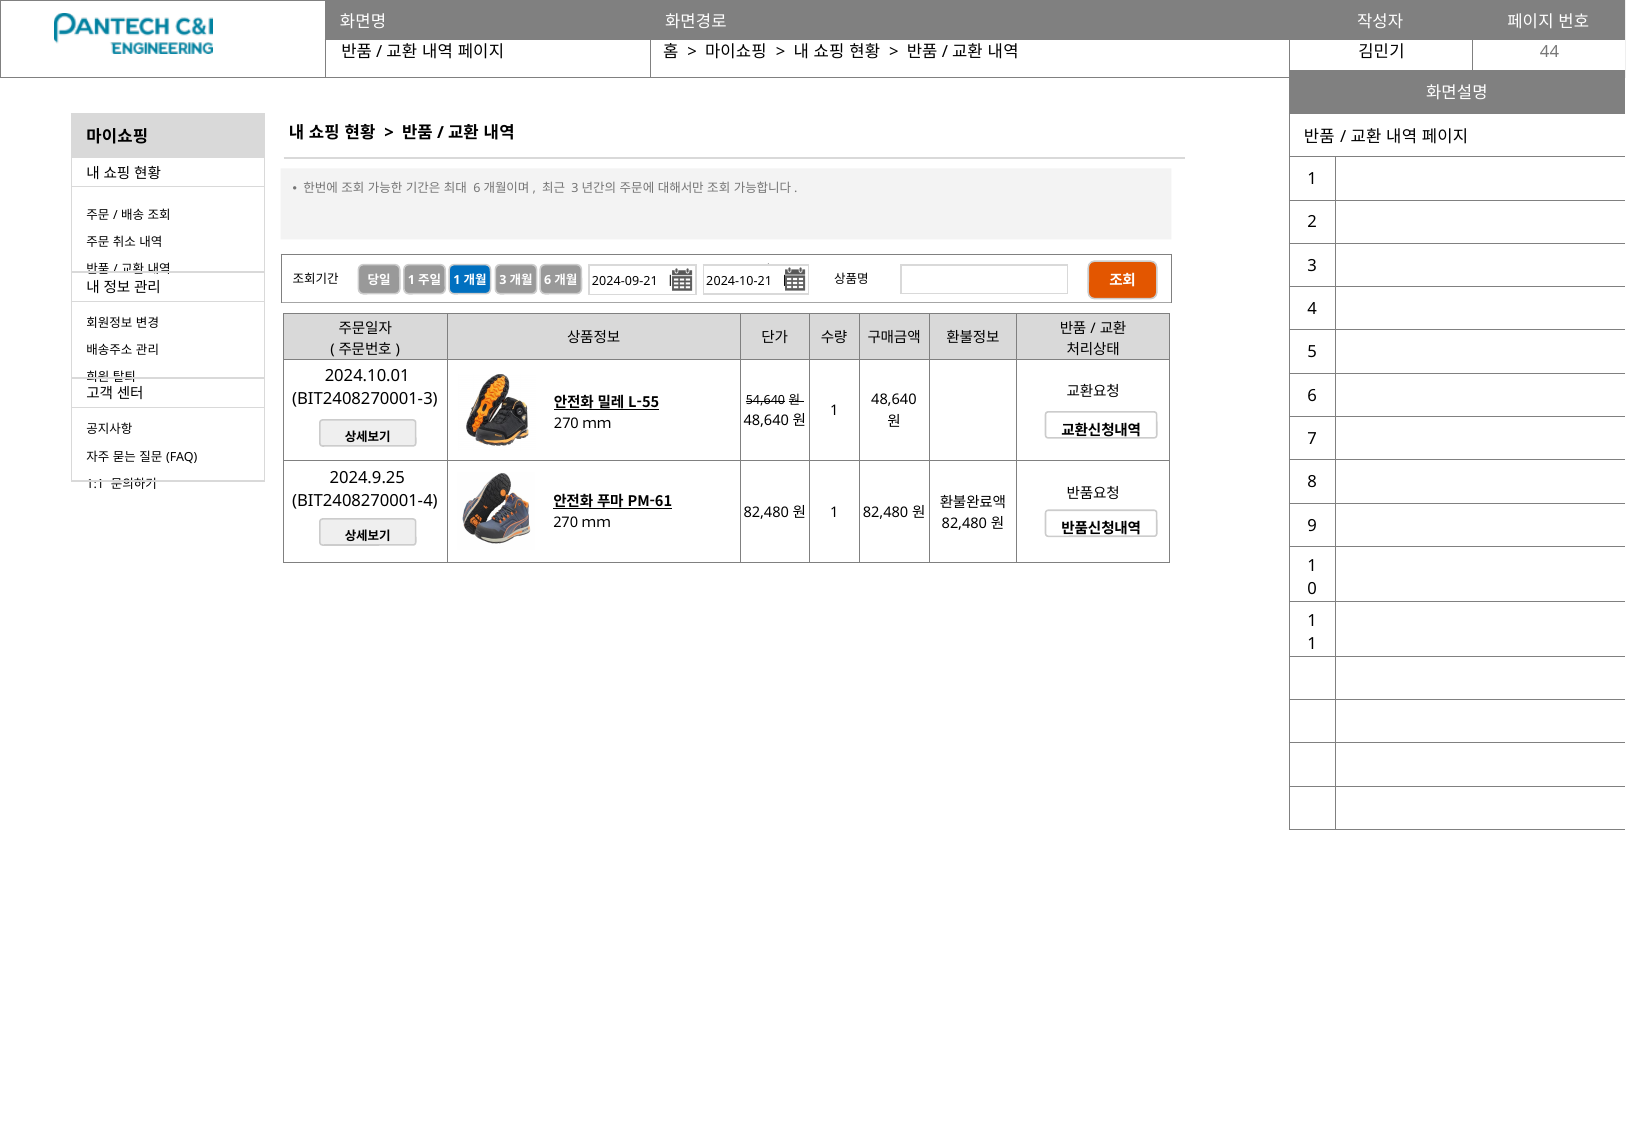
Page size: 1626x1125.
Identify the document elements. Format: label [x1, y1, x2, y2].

table_header [1290, 71, 1625, 113]
text_box [319, 518, 416, 546]
table_cell [1336, 244, 1625, 286]
picture [54, 13, 213, 54]
table_header [284, 314, 447, 359]
table_cell [1336, 201, 1625, 243]
table_cell [1290, 743, 1335, 786]
table_cell [1336, 547, 1625, 601]
text_box [553, 384, 729, 440]
table_header [282, 255, 1171, 302]
table_cell [930, 360, 1016, 460]
table_cell [1290, 700, 1335, 742]
table_cell [448, 360, 740, 460]
picture [781, 263, 810, 296]
table_cell [860, 461, 929, 562]
text_box [273, 109, 574, 155]
table_cell [72, 379, 264, 407]
text_box [358, 264, 400, 294]
table_header [1017, 314, 1169, 359]
table_cell [810, 461, 859, 562]
table_cell [72, 187, 264, 271]
table_cell [1336, 157, 1625, 200]
table_header [741, 314, 809, 359]
table_cell [860, 360, 929, 460]
text_box [1045, 411, 1157, 438]
text_box [403, 264, 446, 294]
table_cell [1290, 547, 1335, 601]
table_cell [72, 273, 264, 301]
table_cell [1290, 201, 1335, 243]
picture [457, 472, 535, 550]
table_cell [1336, 602, 1625, 656]
table_cell [1336, 417, 1625, 459]
text_box [495, 264, 537, 294]
table_cell [1290, 114, 1625, 156]
text_box [1088, 261, 1157, 299]
text_box [1045, 510, 1157, 537]
table_cell [284, 360, 447, 460]
text_box [449, 264, 491, 294]
table_cell [1336, 287, 1625, 329]
text_box [280, 168, 1172, 240]
table_cell [810, 360, 859, 460]
table_cell [1336, 460, 1625, 503]
table_cell [1290, 330, 1335, 373]
table_header [810, 314, 859, 359]
table_cell [1290, 460, 1335, 503]
table_cell [1336, 657, 1625, 699]
table_cell [1290, 504, 1335, 546]
table_cell [1336, 330, 1625, 373]
table_cell [72, 158, 264, 186]
table_cell [1336, 743, 1625, 786]
text_box [326, 33, 1122, 68]
table_header [72, 115, 264, 157]
table_cell [448, 461, 740, 562]
table_cell [1290, 287, 1335, 329]
slide_number [1474, 33, 1625, 70]
table_cell [284, 461, 447, 562]
picture [668, 263, 697, 296]
table_cell [1290, 602, 1335, 656]
table_cell [1290, 374, 1335, 416]
table_cell [930, 461, 1016, 562]
text_box [319, 419, 416, 446]
table_cell [1336, 787, 1625, 829]
text_box [540, 264, 582, 294]
table_header [860, 314, 929, 359]
table_cell [1017, 461, 1169, 562]
table_cell [741, 461, 809, 562]
table_cell [1336, 700, 1625, 742]
table_cell [1290, 417, 1335, 459]
table_cell [1290, 787, 1335, 829]
picture [457, 373, 536, 452]
table_cell [1336, 374, 1625, 416]
table_cell [741, 360, 809, 460]
text_box [553, 483, 729, 539]
table_cell [1336, 504, 1625, 546]
table_cell [72, 302, 264, 377]
table_cell [1290, 244, 1335, 286]
table_cell [72, 408, 264, 480]
table_cell [1290, 657, 1335, 699]
table_cell [1290, 157, 1335, 200]
table_header [448, 314, 740, 359]
table_header [930, 314, 1016, 359]
table_cell [1017, 360, 1169, 460]
